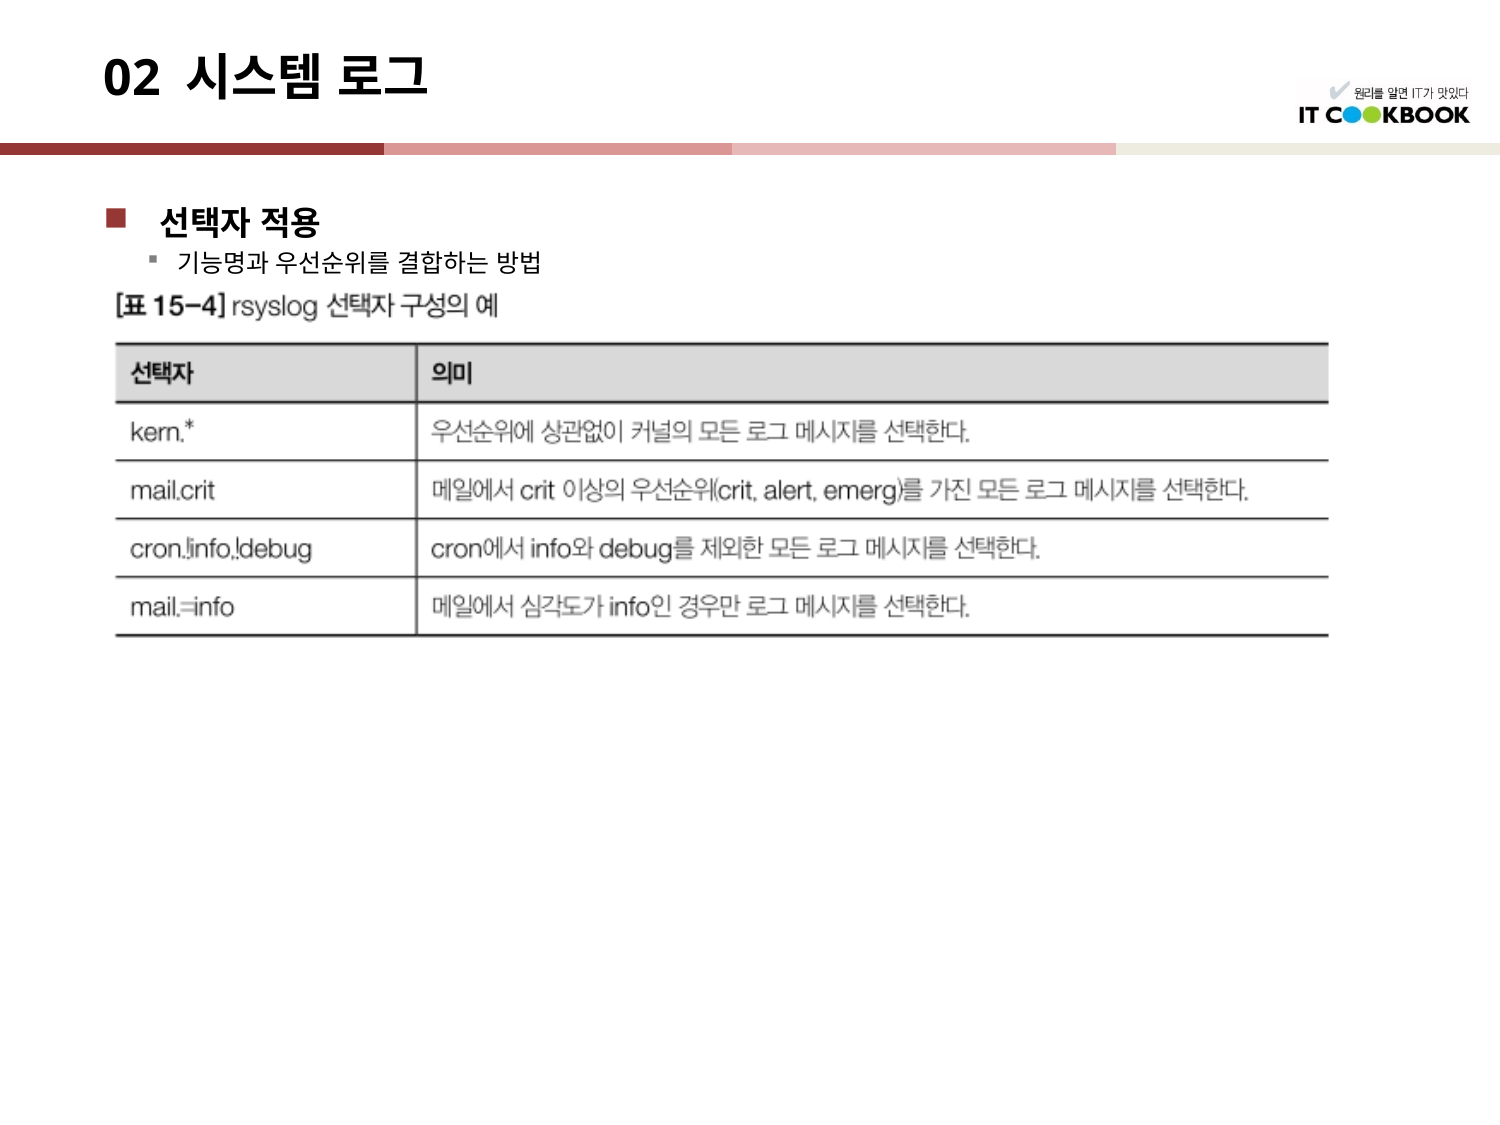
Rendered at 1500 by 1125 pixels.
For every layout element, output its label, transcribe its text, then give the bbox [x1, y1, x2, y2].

list 선택자 적용 기능명과 우선순위를 결합하는 방법 [88, 174, 1436, 1042]
title 02 시스템 로그 [88, 30, 1330, 121]
picture [1295, 78, 1473, 125]
picture [112, 285, 1341, 644]
